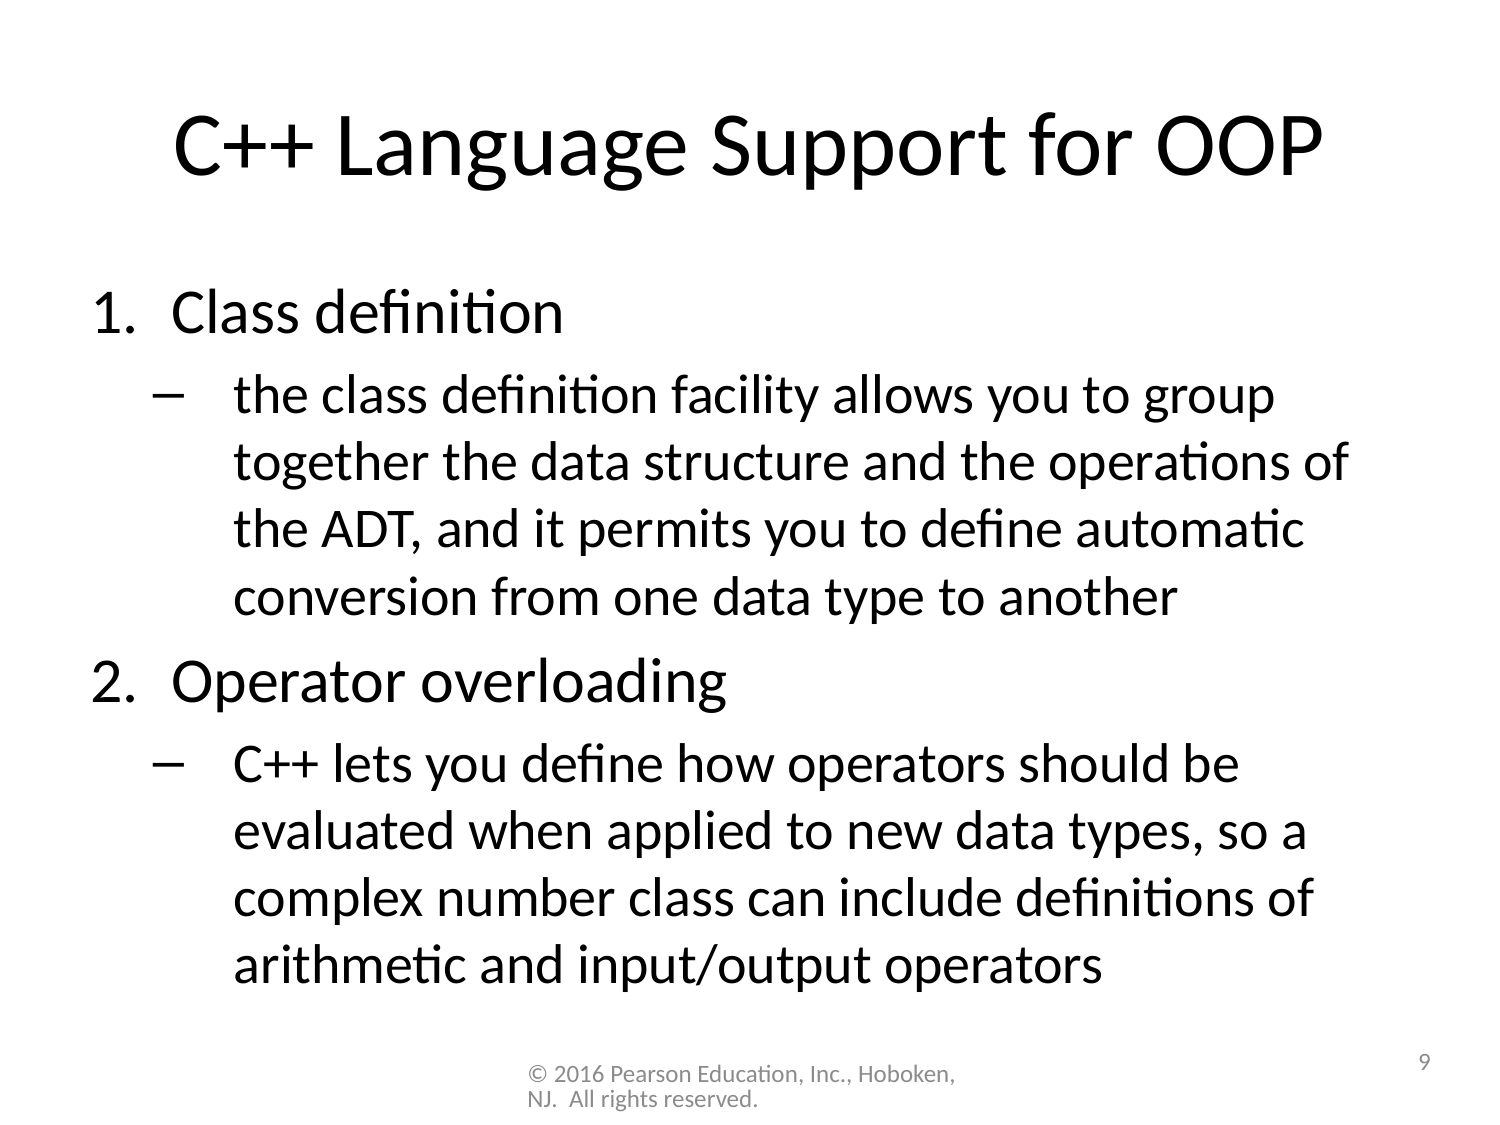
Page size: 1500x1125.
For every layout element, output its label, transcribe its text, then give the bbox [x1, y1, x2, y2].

footer © 2016 Pearson Education, Inc., Hoboken, NJ. All rights reserved. [512, 1042, 988, 1103]
list Class definition the class definition facility allows you to group together the data structure and the operations of the ADT, and it permits you to define automatic conversion from one data type to another Operator overloading C++ lets you define how operators should be evaluated when applied to new data types, so a complex number class can include definitions of arithmetic and input/output operators [75, 262, 1425, 1005]
slide_number 9 [1095, 1030, 1446, 1091]
title C++ Language Support for OOP [75, 45, 1425, 233]
